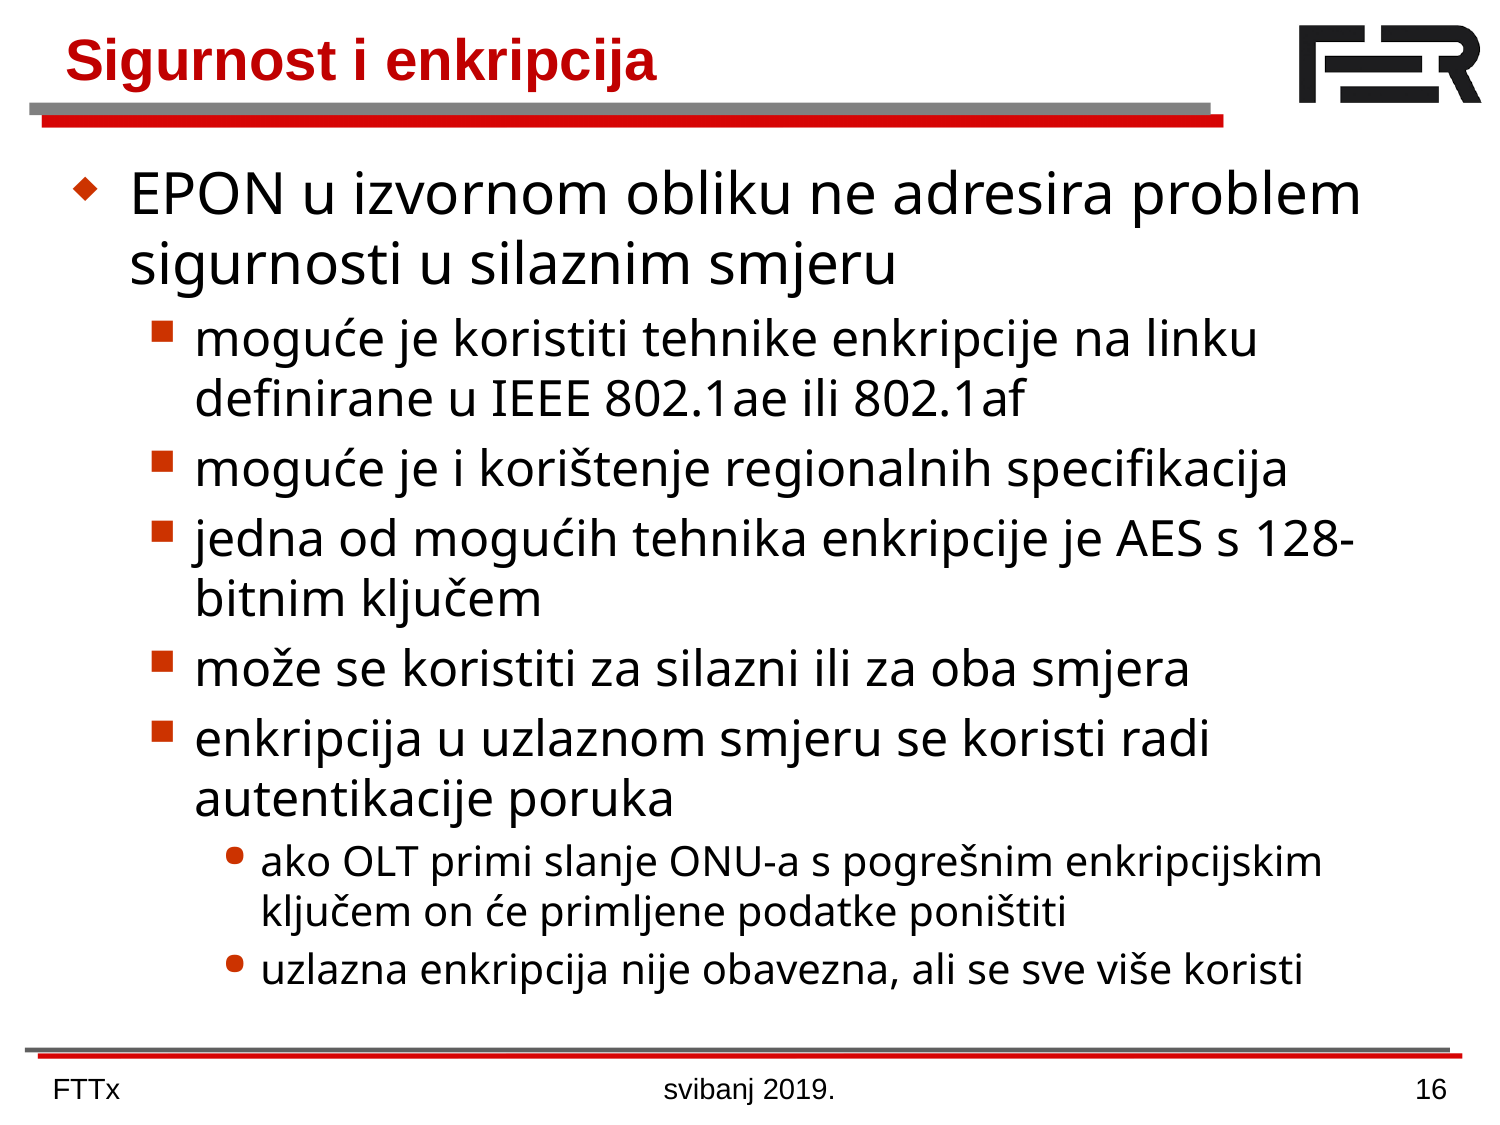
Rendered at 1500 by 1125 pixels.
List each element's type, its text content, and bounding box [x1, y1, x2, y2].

title Sigurnost i enkripcija [49, 11, 1189, 103]
list EPON u izvornom obliku ne adresira problem sigurnosti u silaznim smjeru moguće je koristiti tehnike enkripcije na linku definirane u IEEE 802.1ae ili 802.1af moguće je i korištenje regionalnih specifikacija jedna od mogućih tehnika enkripcije je AES s 128-bitnim ključem može se koristiti za silazni ili za oba smjera enkripcija u uzlaznom smjeru se koristi radi autentikacije poruka ako OLT primi slanje ONU-a s pogrešnim enkripcijskim ključem on će primljene podatke poništiti uzlazna enkripcija nije obavezna, ali se sve više koristi [57, 148, 1455, 1024]
slide_number 16 [1149, 1062, 1463, 1107]
picture [1277, 0, 1500, 123]
footer FTTx [37, 1062, 514, 1107]
slide_number svibanj 2019. [593, 1062, 907, 1107]
